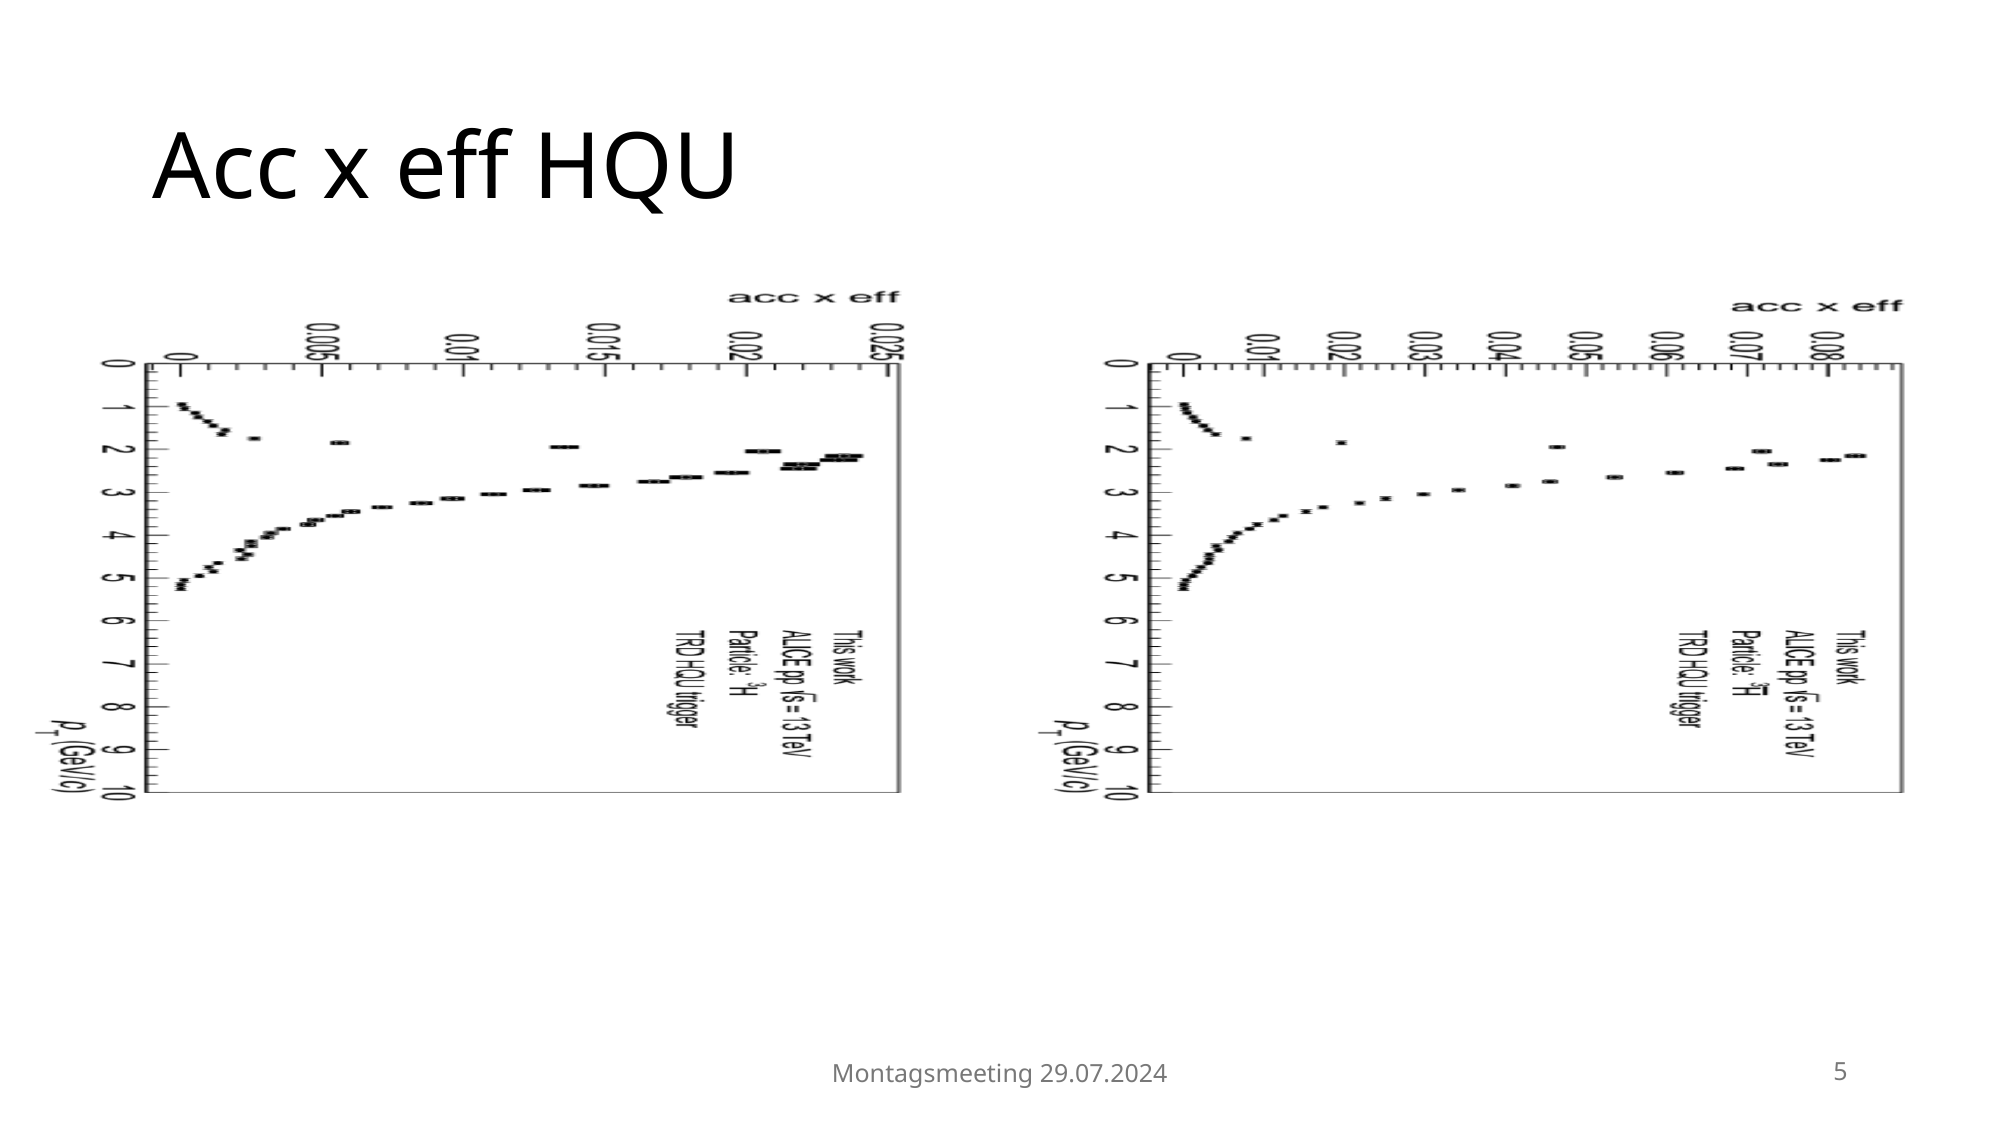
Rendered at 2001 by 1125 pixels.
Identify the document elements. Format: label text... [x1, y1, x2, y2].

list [213, 63, 785, 1062]
title Acc x eff HQU [137, 59, 1863, 278]
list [1215, 63, 1787, 1062]
footer Montagsmeeting 29.07.2024 [662, 1042, 1338, 1103]
slide_number 5 [1412, 1042, 1863, 1103]
